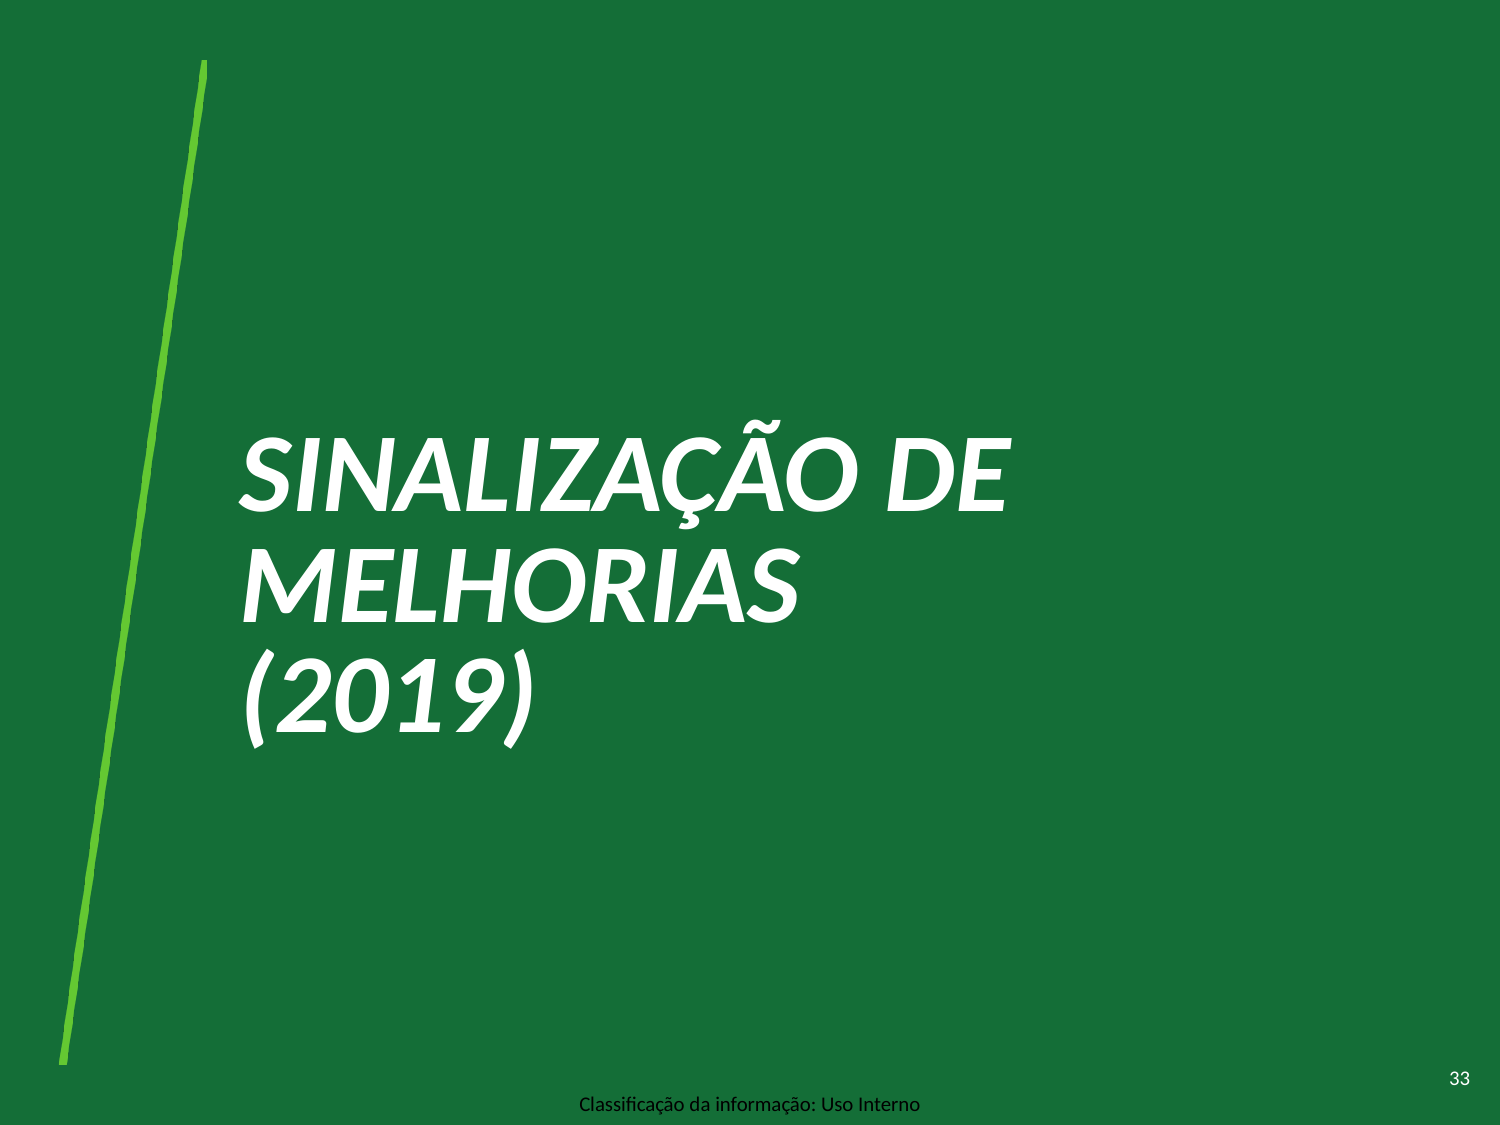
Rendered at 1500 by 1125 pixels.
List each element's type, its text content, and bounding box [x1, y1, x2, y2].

slide_number 33 [1147, 1047, 1486, 1108]
list SINALIZAÇÃO DE MELHORIAS (2019) [239, 172, 1442, 1006]
